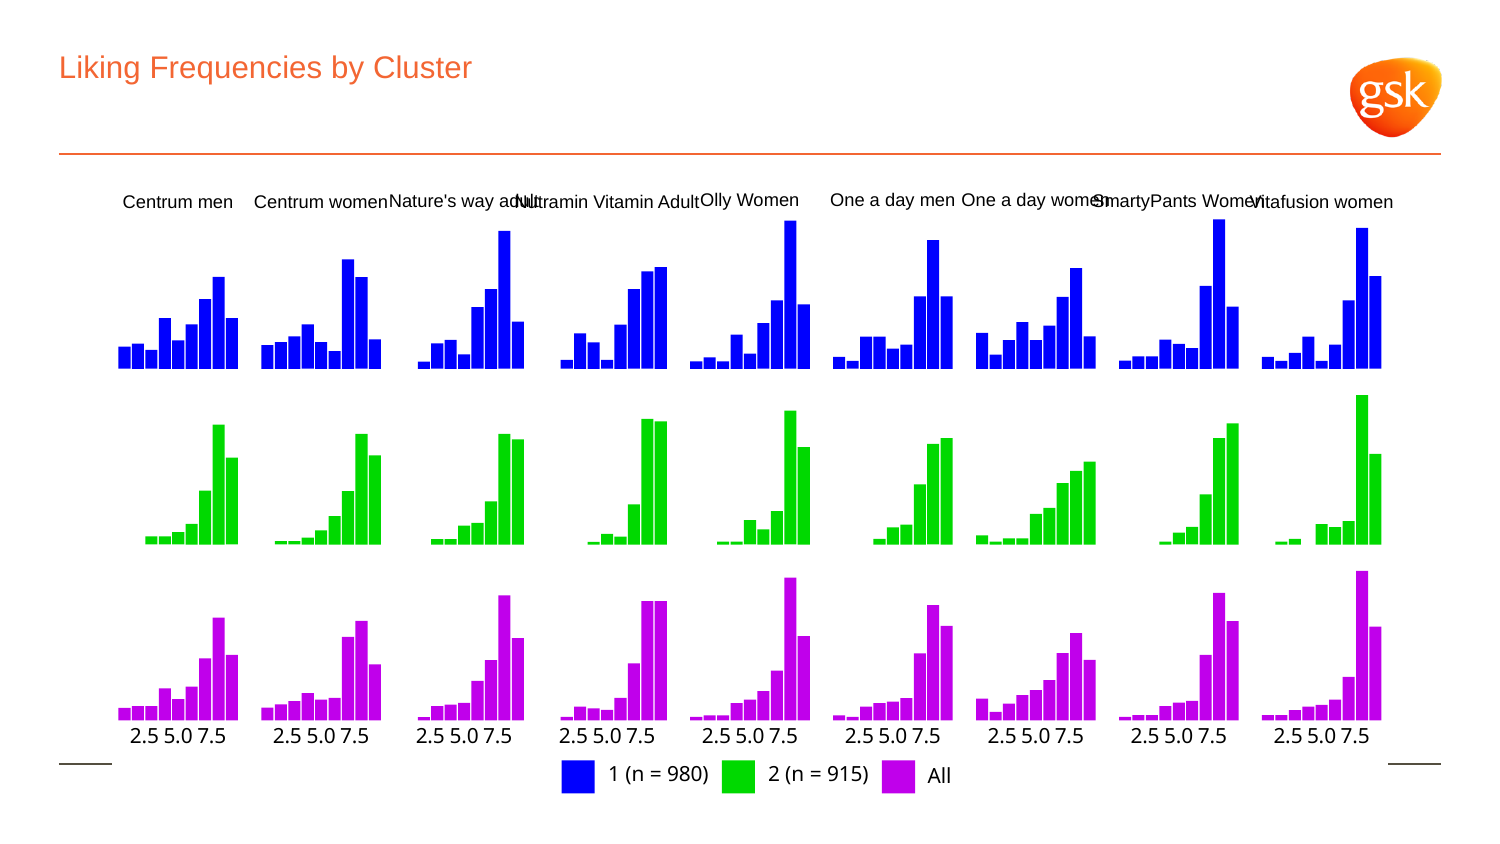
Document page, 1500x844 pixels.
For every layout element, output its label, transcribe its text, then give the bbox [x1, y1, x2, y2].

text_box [112, 194, 1388, 796]
picture [1333, 38, 1457, 157]
title Liking Frequencies by Cluster [58, 47, 1302, 86]
